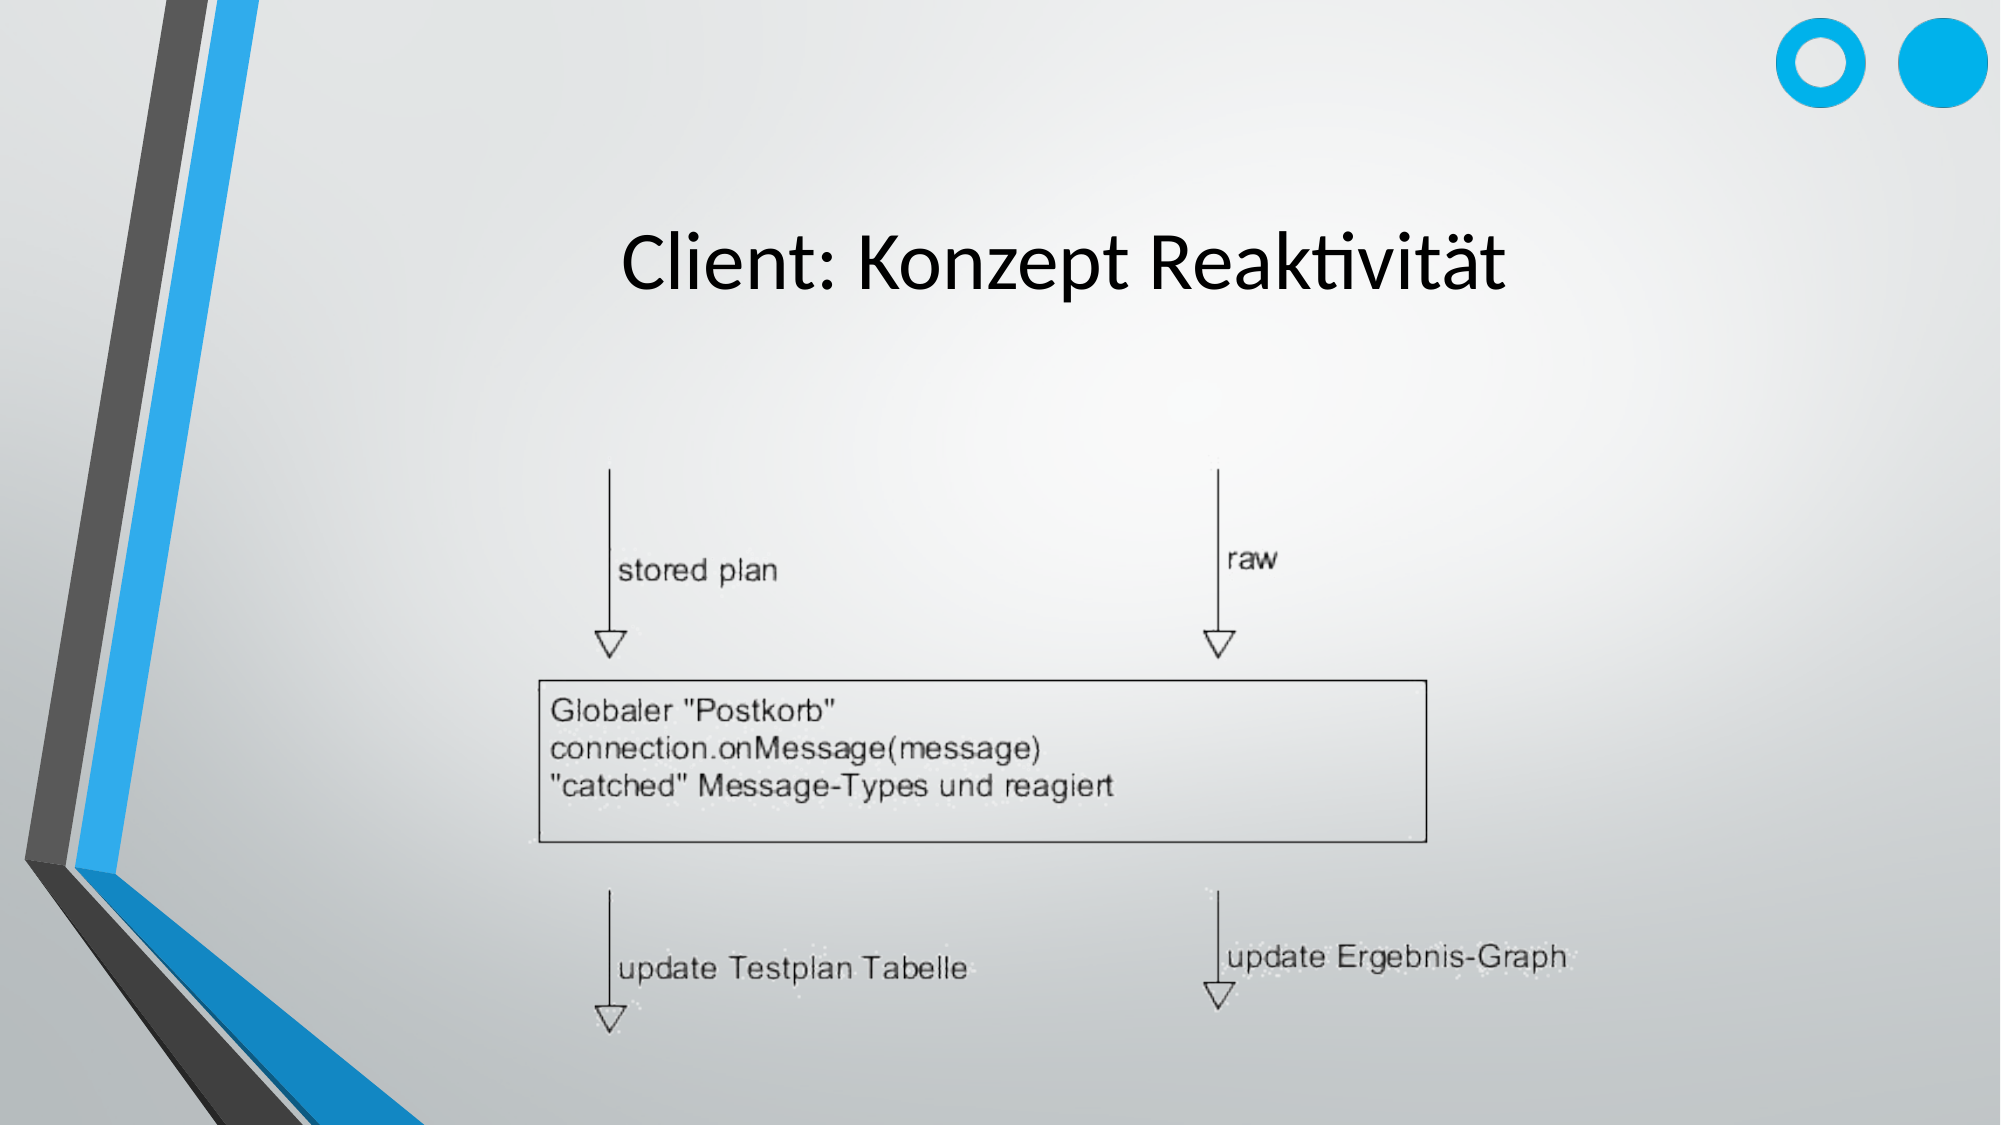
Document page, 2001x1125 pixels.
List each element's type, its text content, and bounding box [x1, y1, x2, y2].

picture [1771, 11, 1993, 116]
title Client: Konzept Reaktivität [243, 112, 1887, 400]
picture [491, 399, 1639, 1125]
